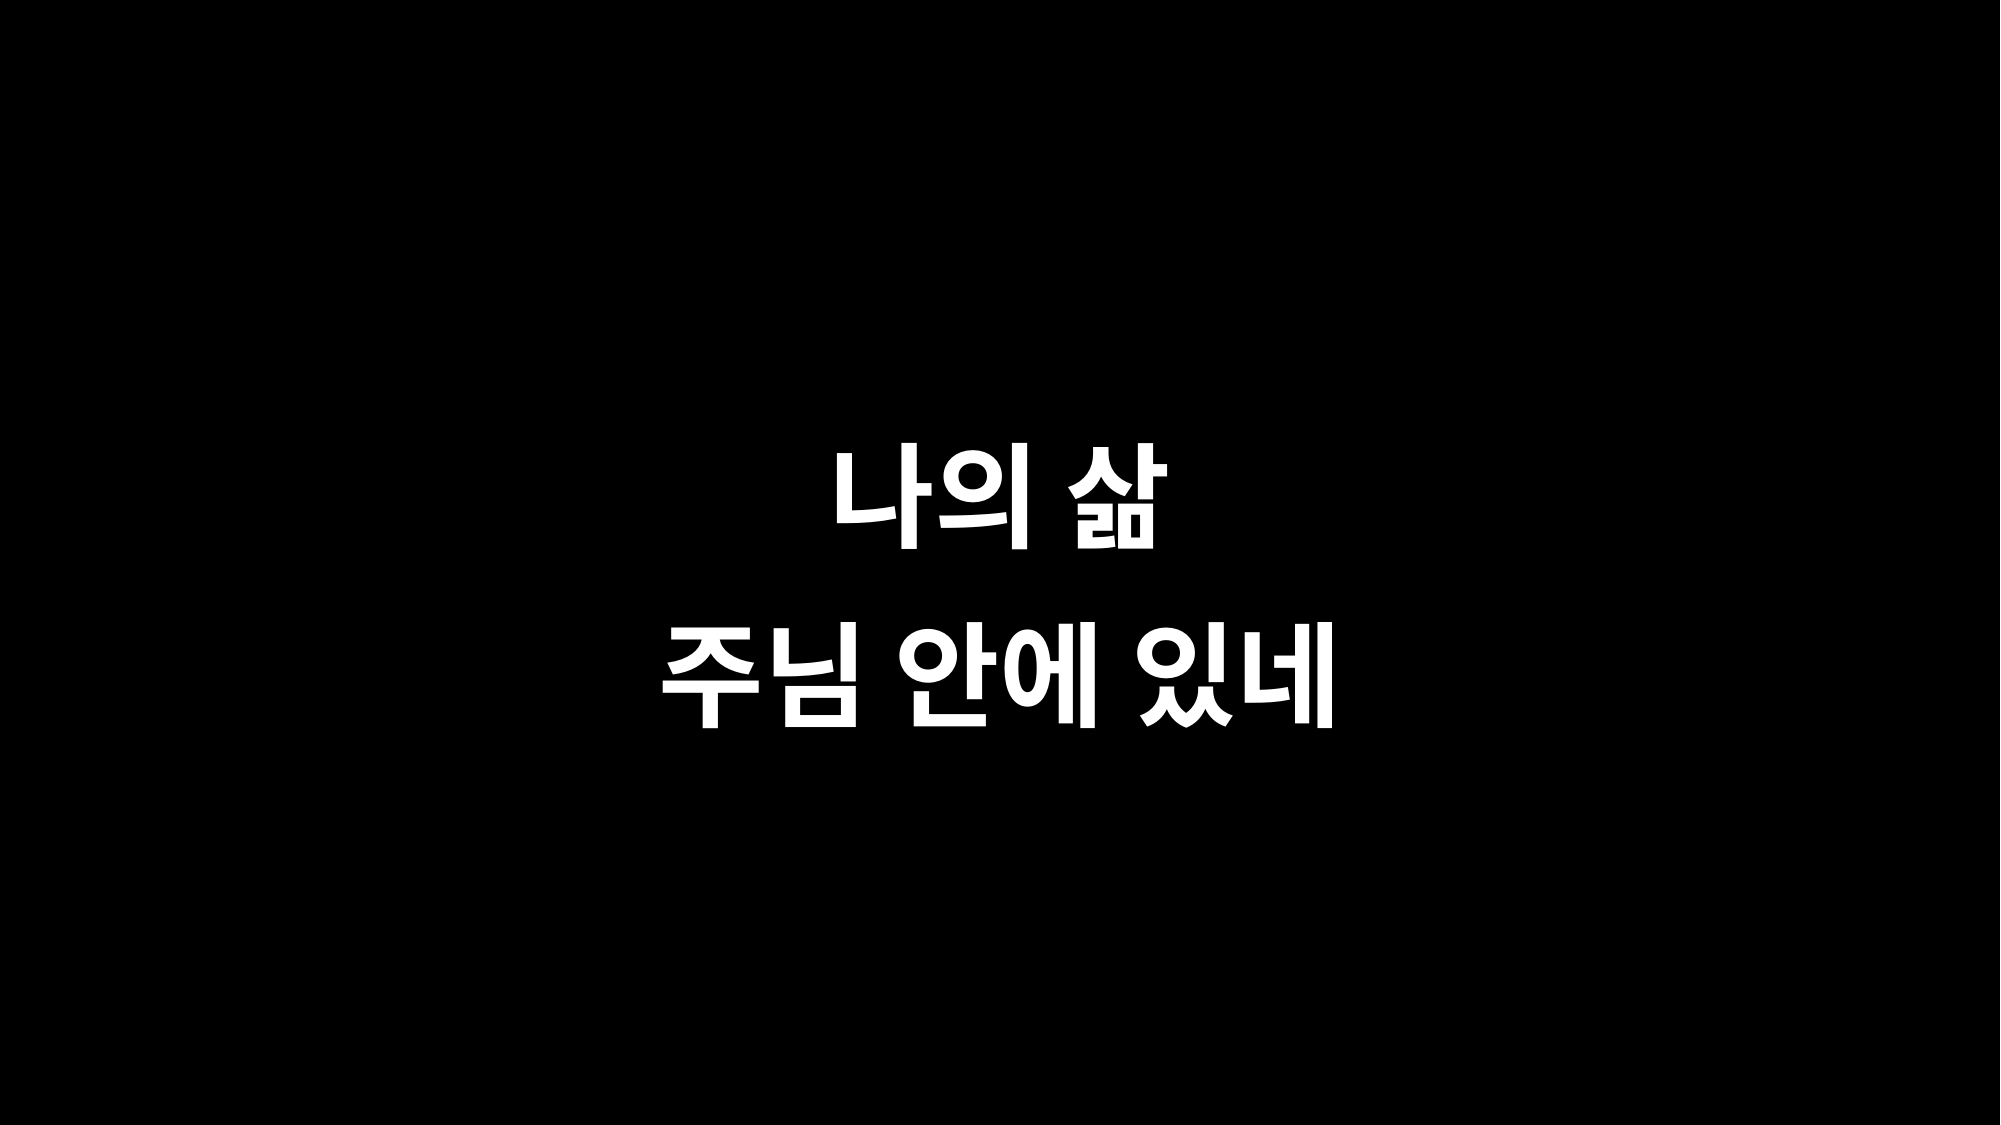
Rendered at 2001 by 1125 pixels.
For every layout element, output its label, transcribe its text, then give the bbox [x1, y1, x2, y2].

text_box 나의 삶 주님 안에 있네 [0, 376, 2000, 749]
